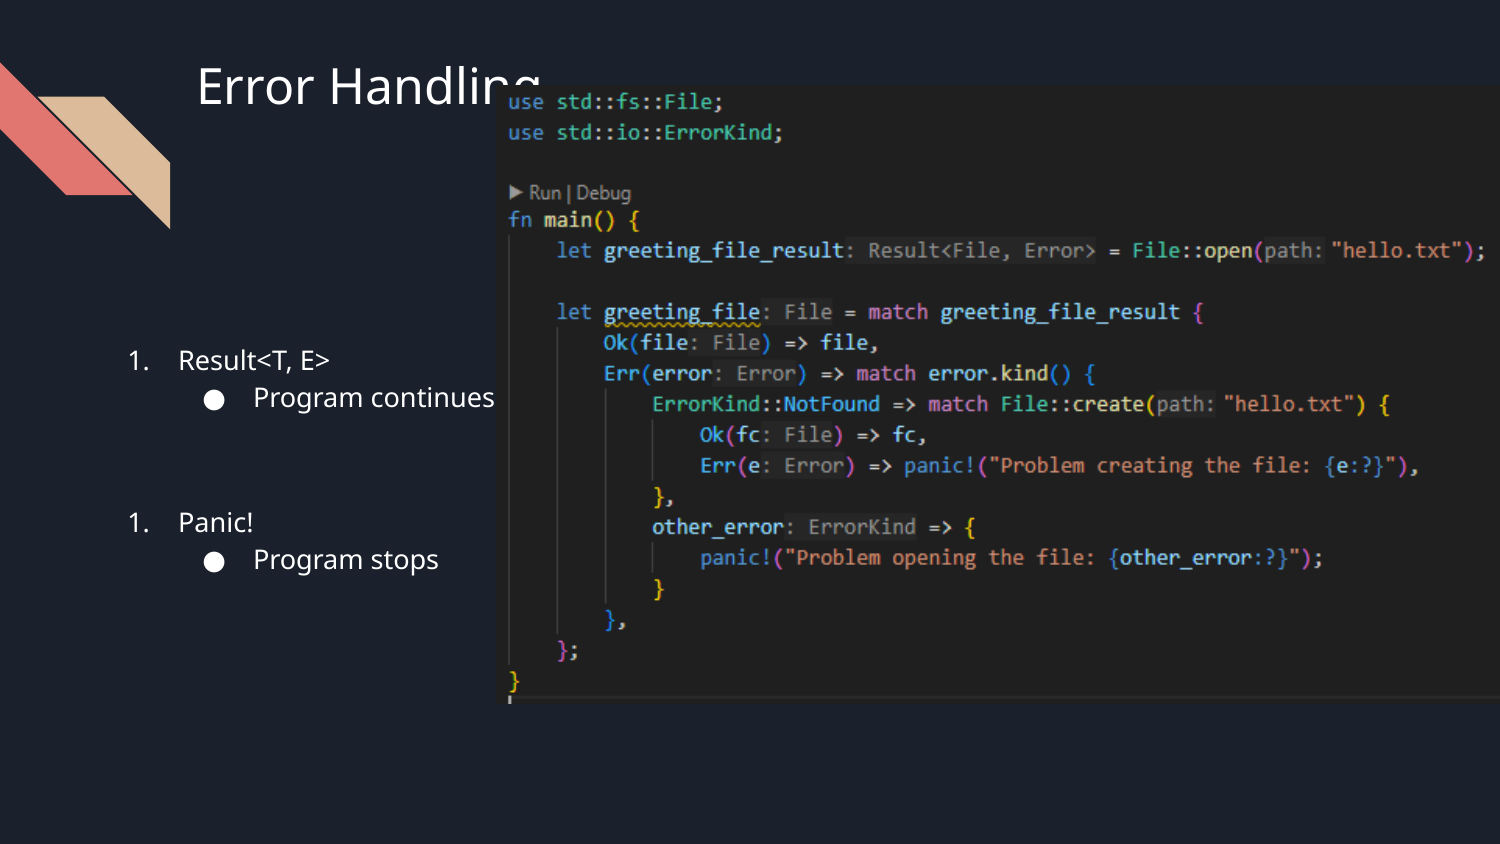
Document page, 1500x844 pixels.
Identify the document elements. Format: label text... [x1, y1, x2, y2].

picture [495, 84, 1500, 704]
title Error Handling [181, 39, 562, 212]
list Result<T, E> Program continues Panic! Program stops [88, 266, 1243, 745]
